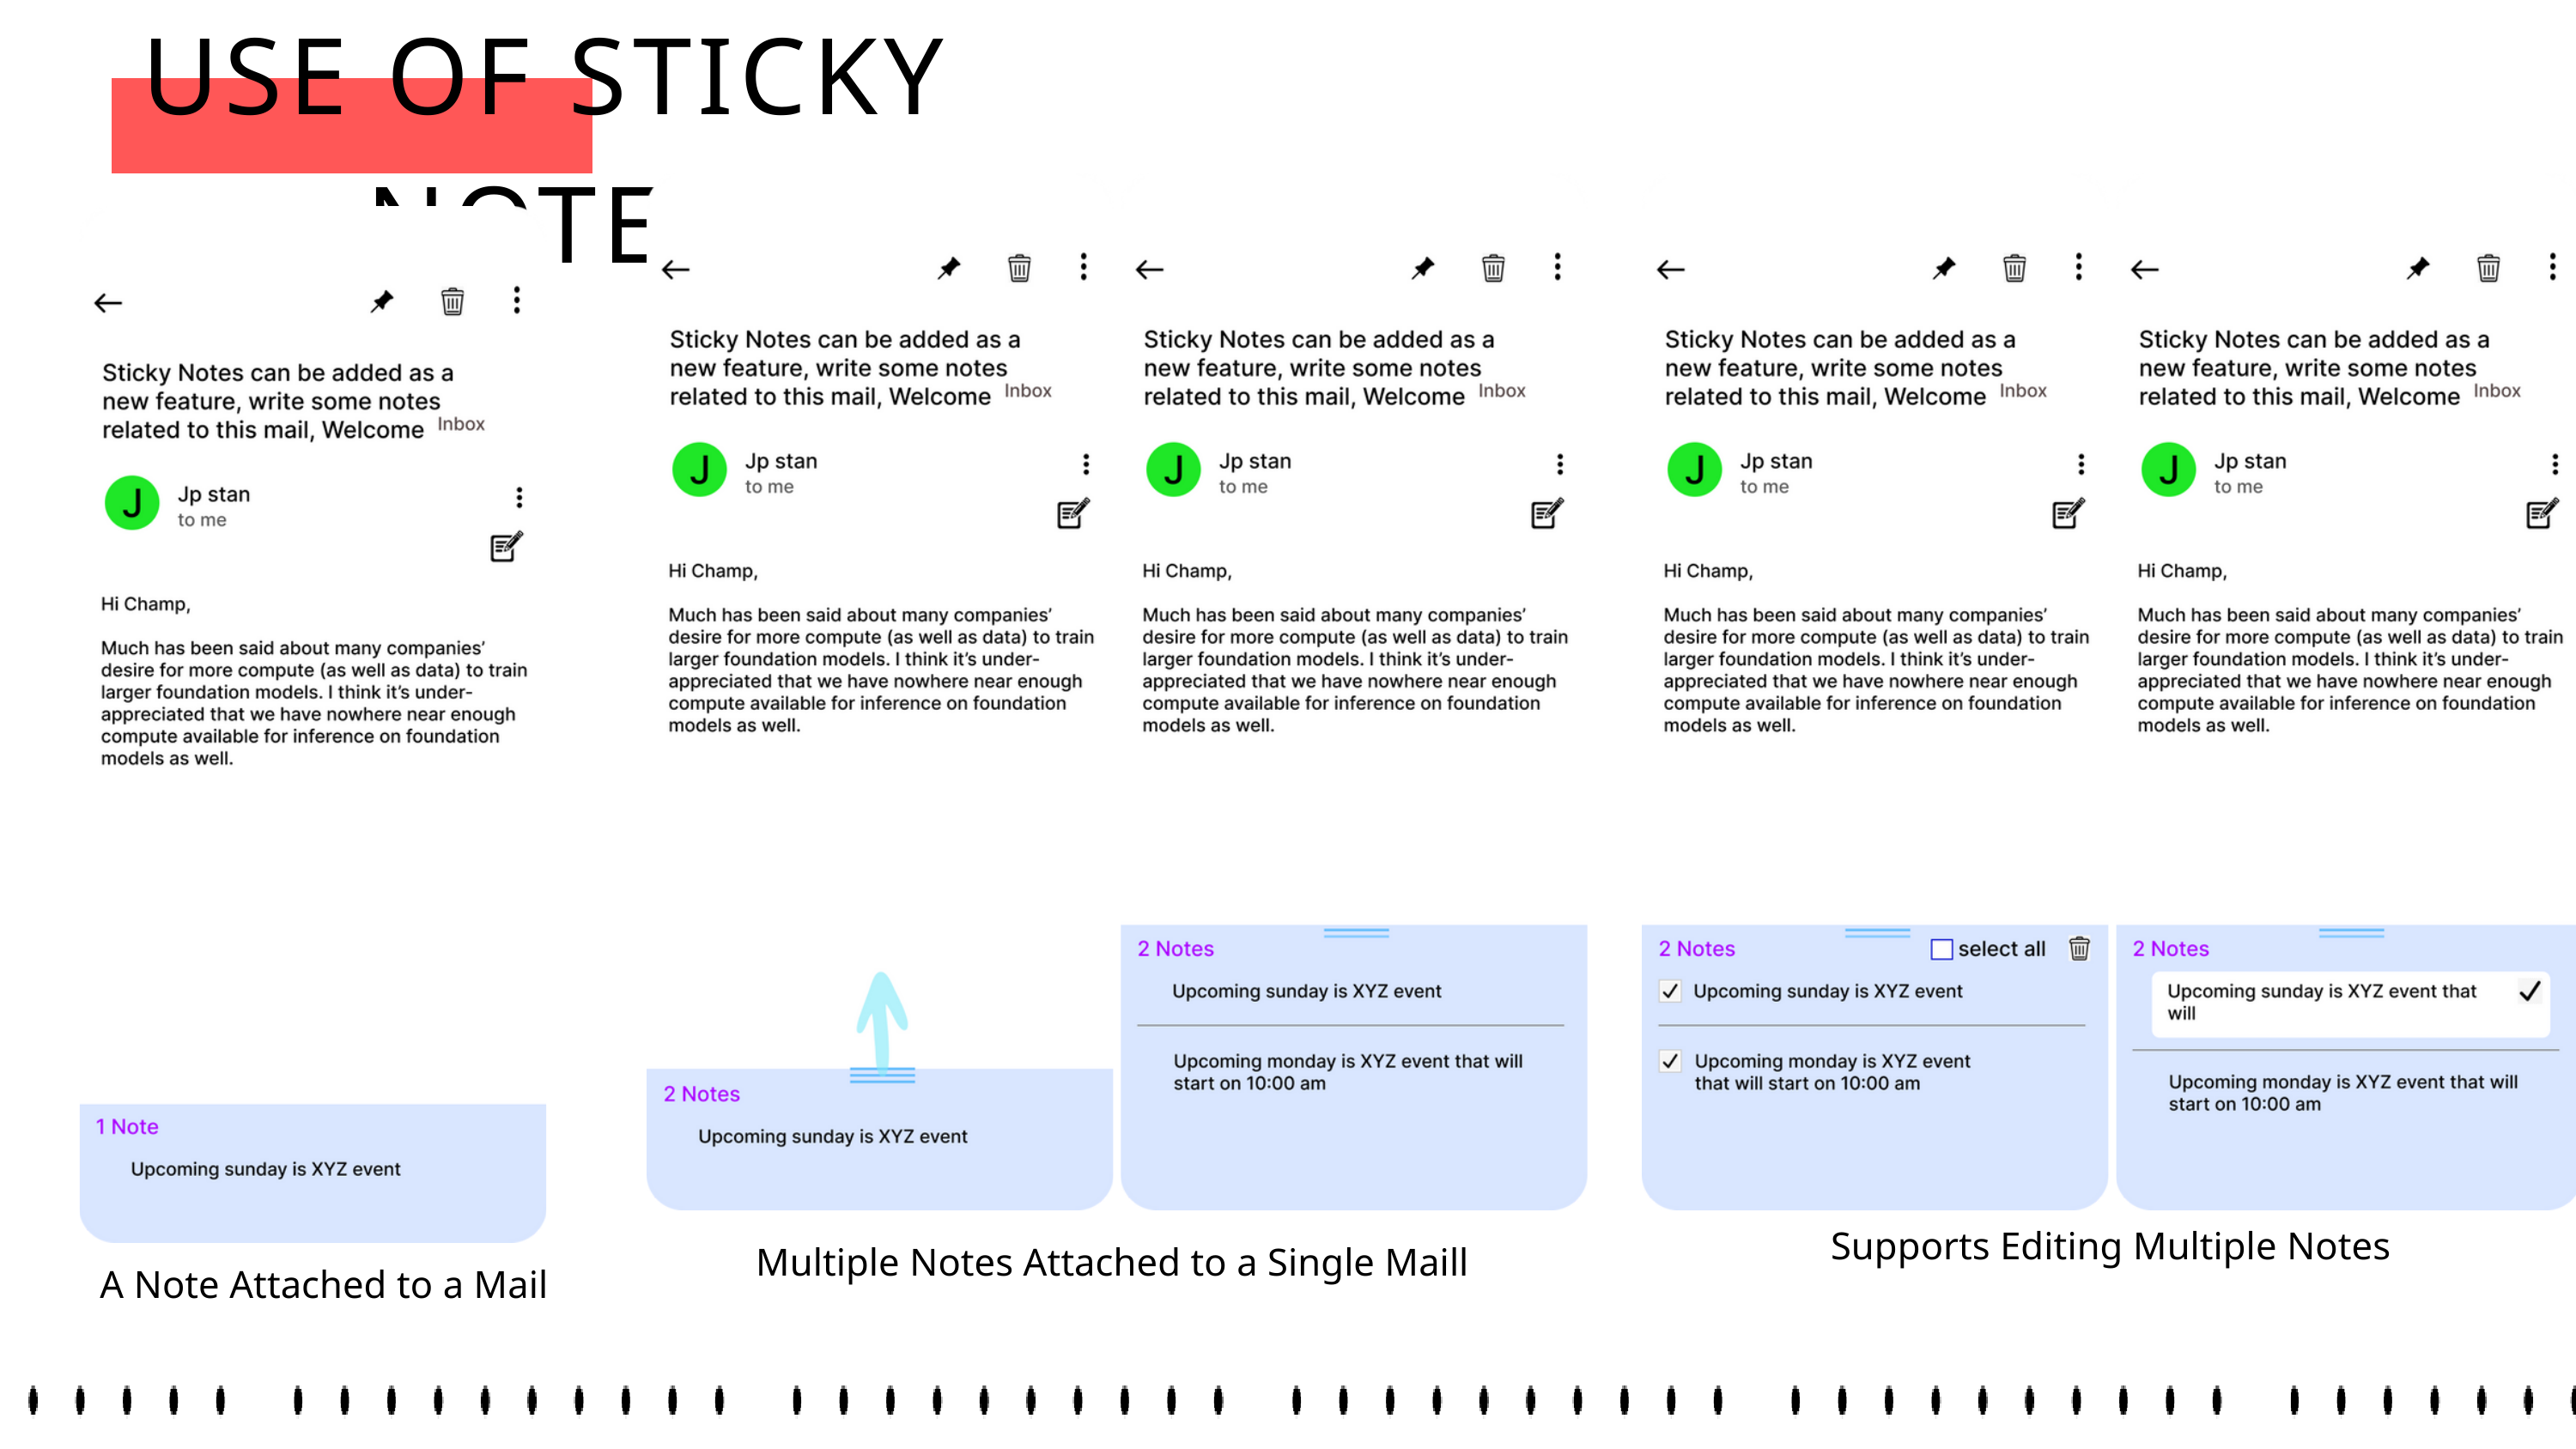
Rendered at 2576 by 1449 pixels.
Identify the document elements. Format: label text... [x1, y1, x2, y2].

text_box [646, 181, 860, 1210]
picture [793, 1385, 866, 1449]
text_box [866, 0, 1650, 1449]
picture [0, 1385, 226, 1449]
picture [2290, 1385, 2576, 1449]
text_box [89, 0, 1003, 173]
picture [1650, 1385, 1723, 1449]
picture [1791, 1385, 2222, 1449]
text_box A Note Attached to a Mail [89, 1253, 560, 1307]
text_box Supports Editing Multiple Notes [1656, 1215, 2576, 1268]
picture [294, 1385, 725, 1449]
text_box [1656, 173, 2109, 1210]
text_box Multiple Notes Attached to a Single Maill [738, 1230, 860, 1284]
text_box [79, 206, 547, 1243]
text_box [2116, 173, 2576, 1210]
